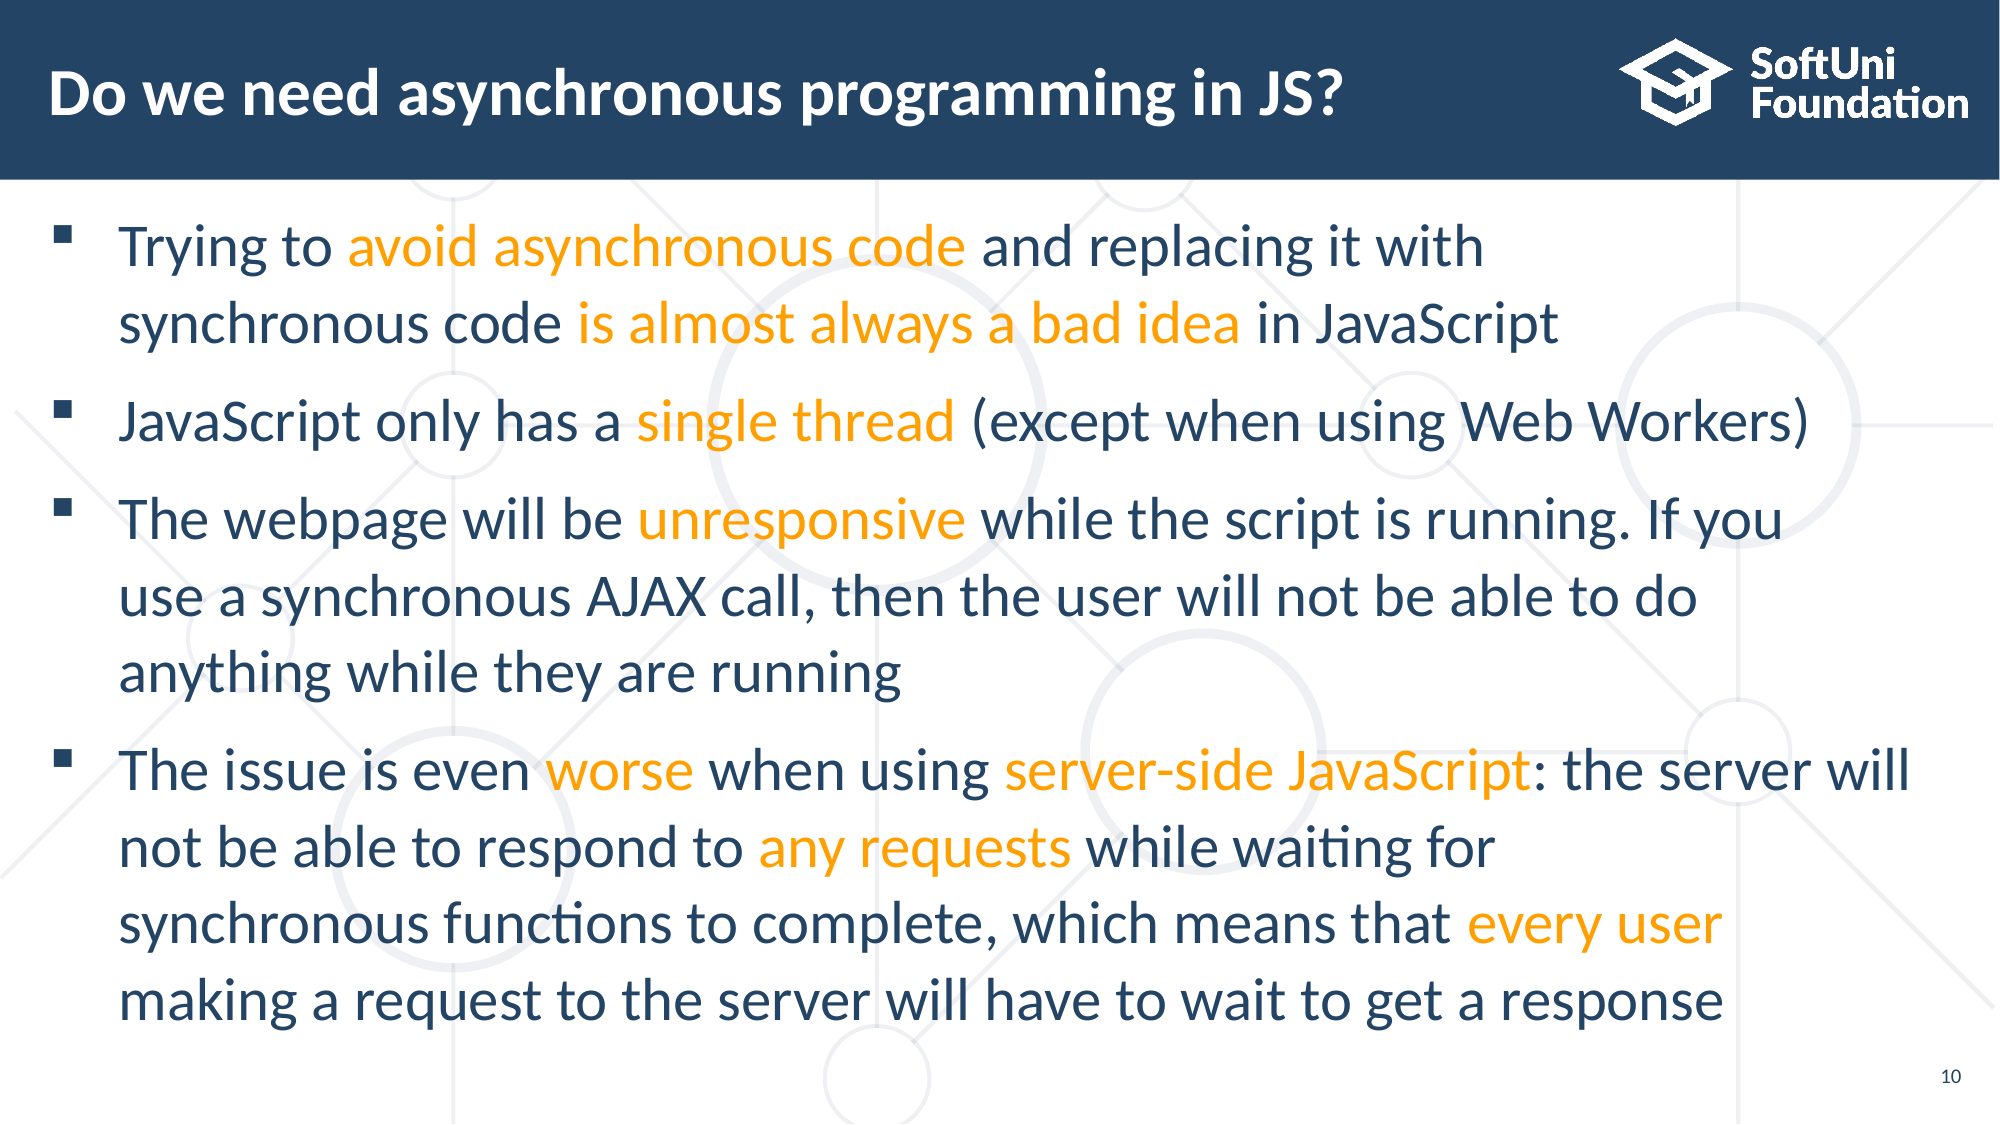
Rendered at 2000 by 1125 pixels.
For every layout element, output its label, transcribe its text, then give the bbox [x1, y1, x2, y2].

picture [1618, 38, 1968, 126]
title Do we need asynchronous programming in JS? [31, 16, 1591, 162]
slide_number 10 [1896, 1049, 1968, 1101]
list Trying to avoid asynchronous code and replacing it with synchronous code is almost always a bad idea in JavaScript JavaScript only has a single thread (except when using Web Workers) The webpage will be unresponsive while the script is running. If you use a synchronous AJAX call, then the user will not be able to do anything while they are running The issue is even worse when using server-side JavaScript: the server will not be able to respond to any requests while waiting for synchronous functions to complete, which means that every user making a request to the server will have to wait to get a response [31, 196, 1963, 1050]
